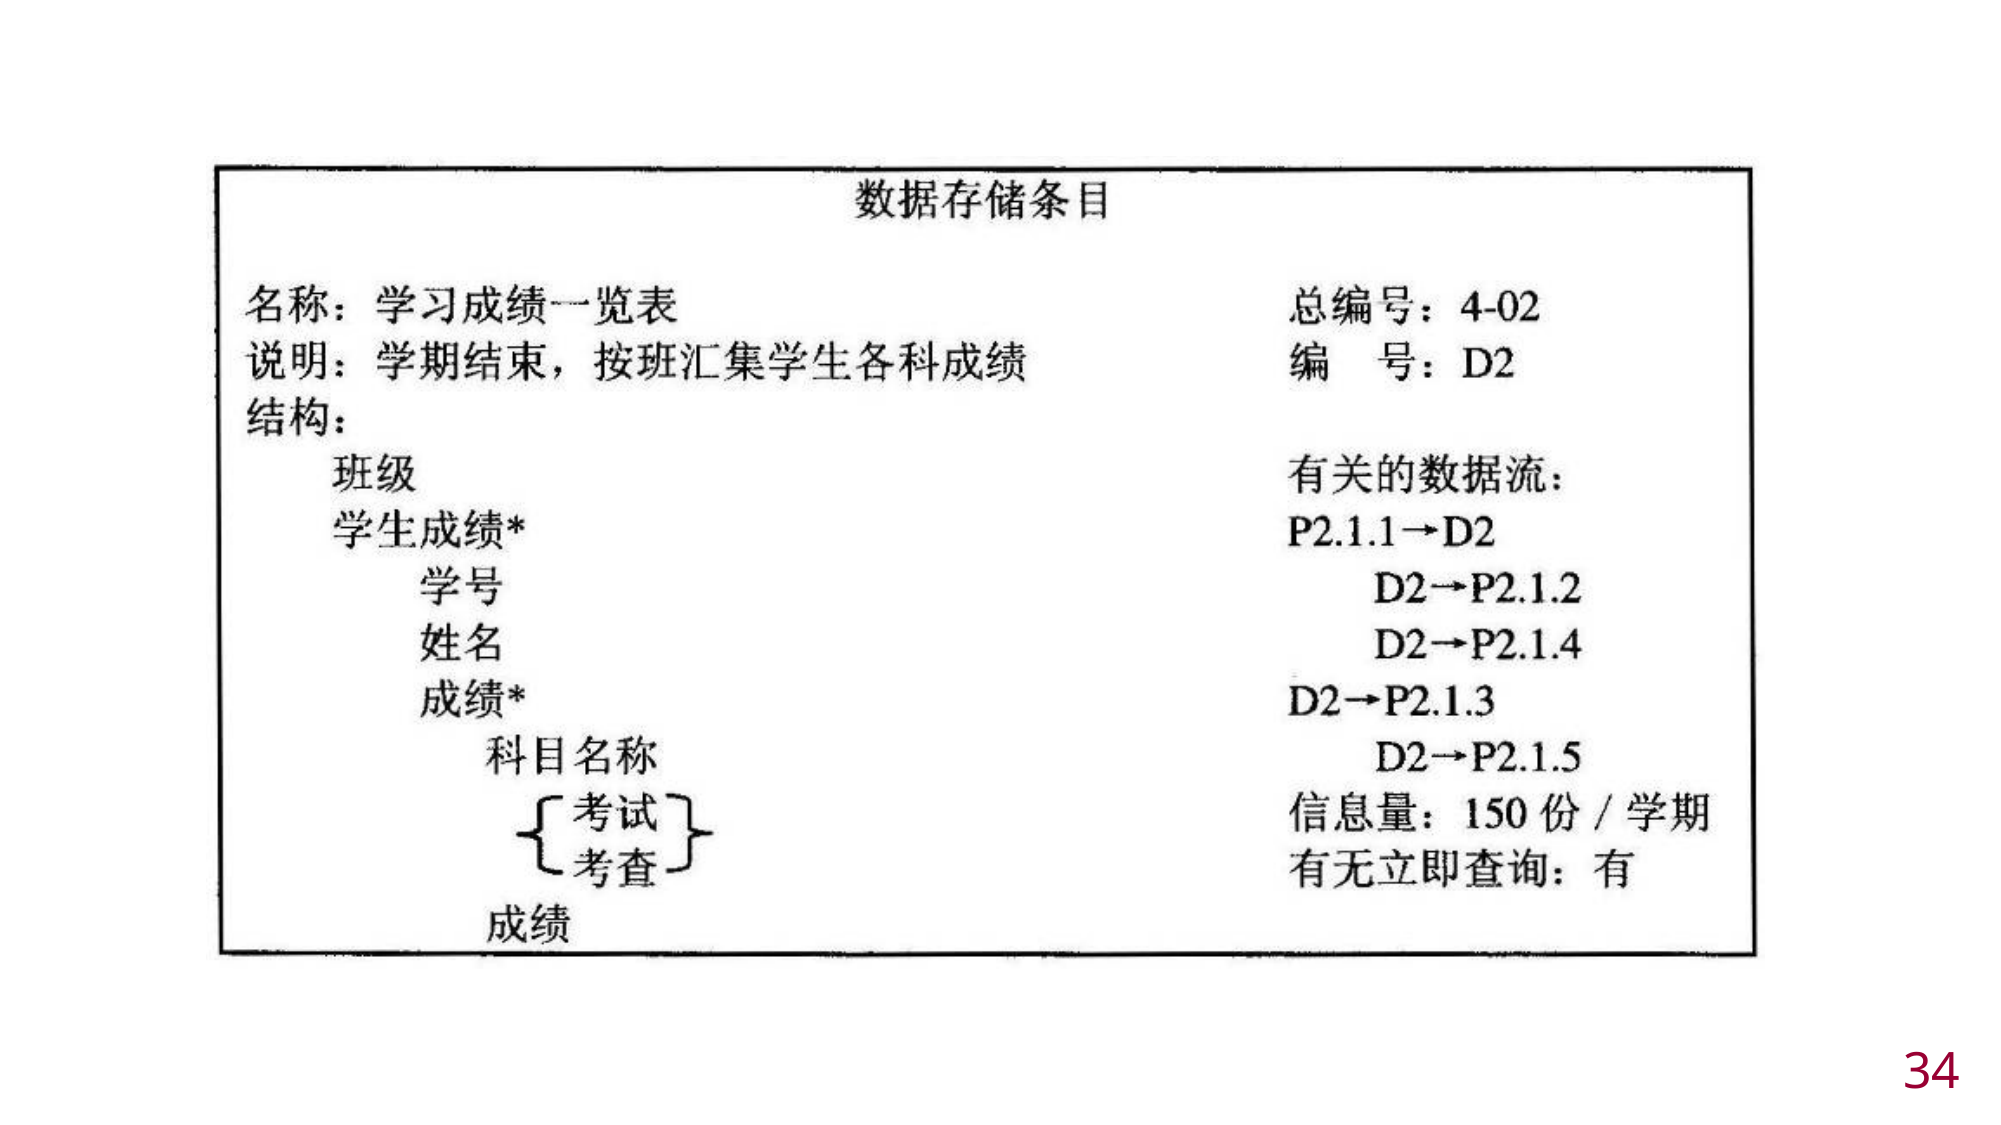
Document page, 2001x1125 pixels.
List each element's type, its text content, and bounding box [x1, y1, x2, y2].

slide_number 33 [1550, 1048, 1975, 1096]
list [206, 155, 1765, 969]
